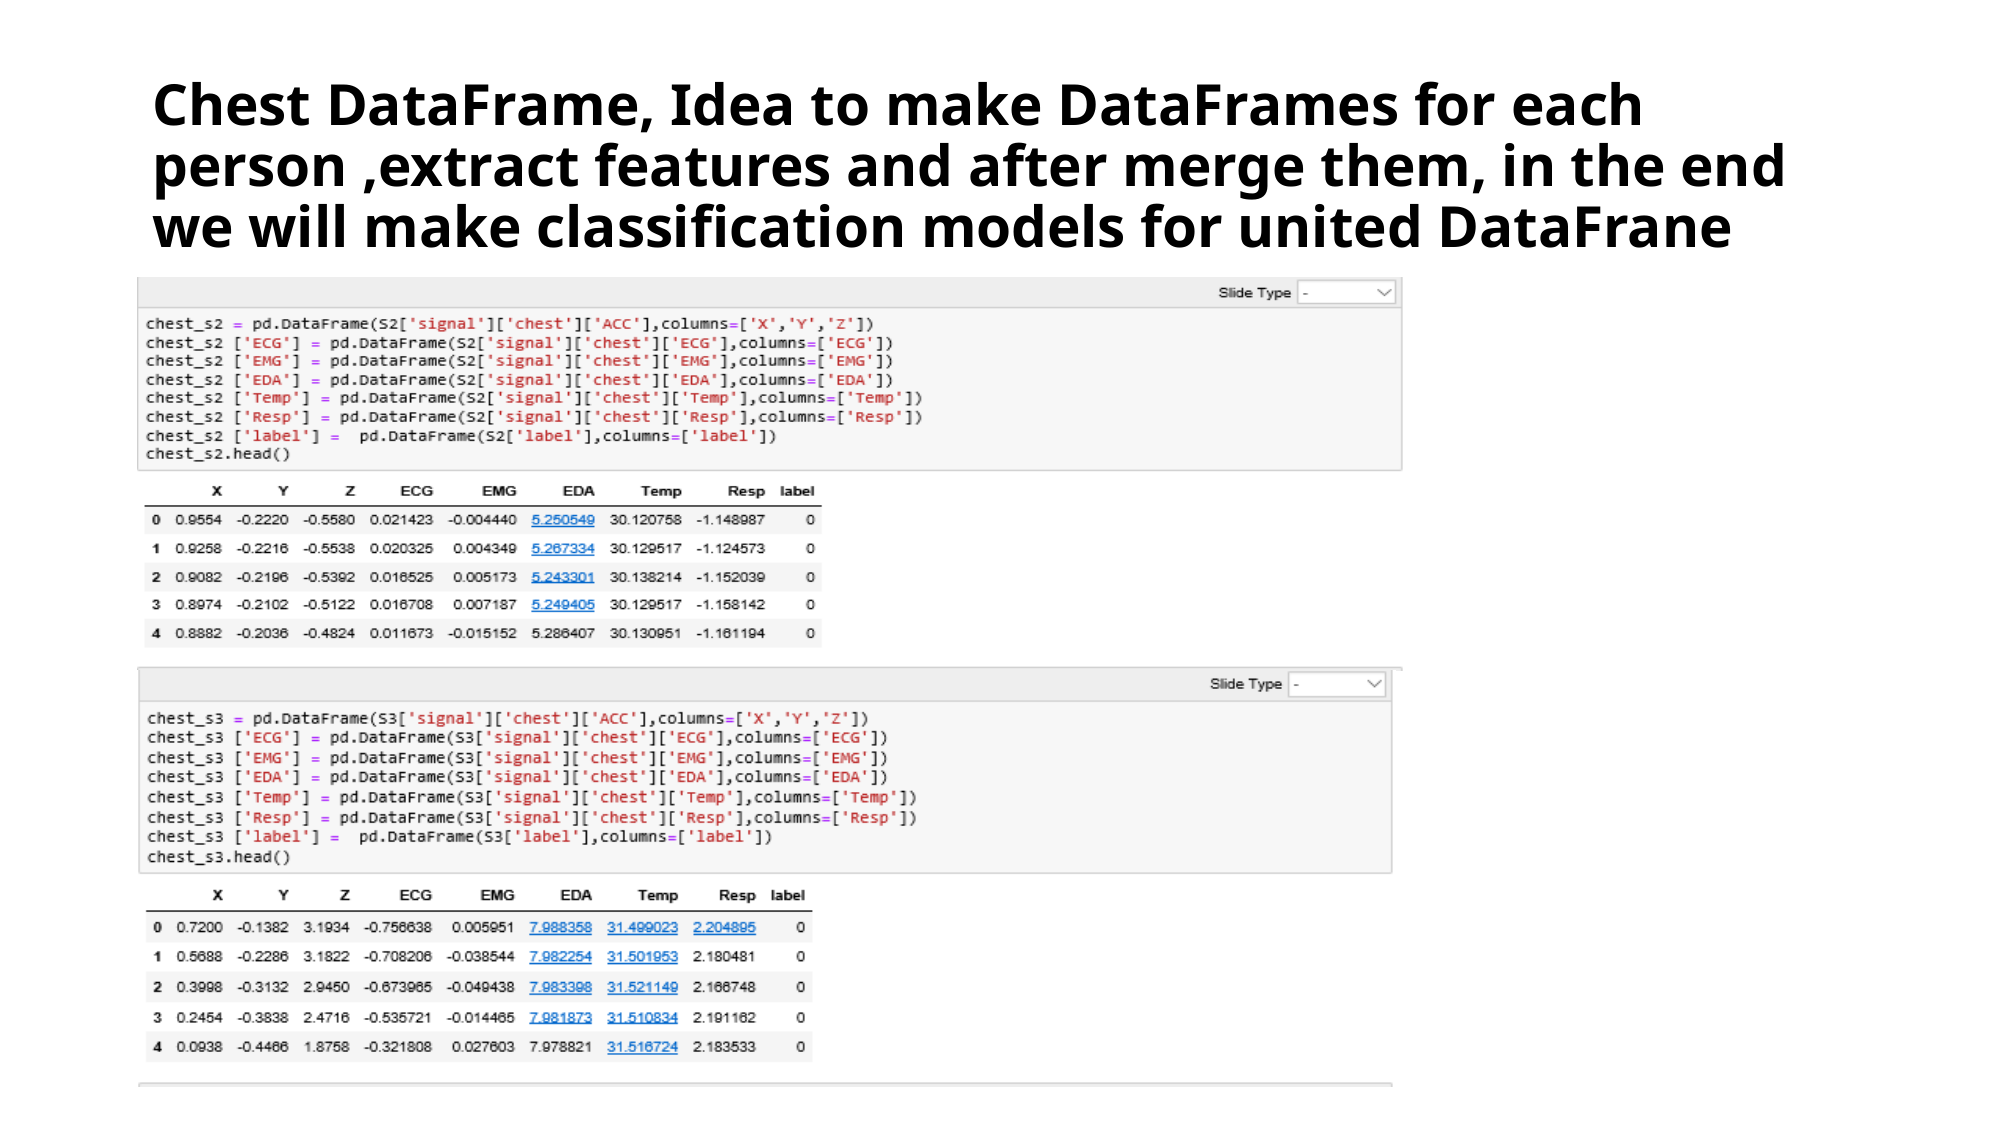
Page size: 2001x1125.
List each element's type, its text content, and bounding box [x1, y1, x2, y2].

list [137, 277, 1414, 671]
picture [137, 670, 1396, 1087]
title Chest DataFrame, Idea to make DataFrames for each person ,extract features and after merge them, in the end we will make classification models for united DataFrane [137, 59, 1846, 278]
